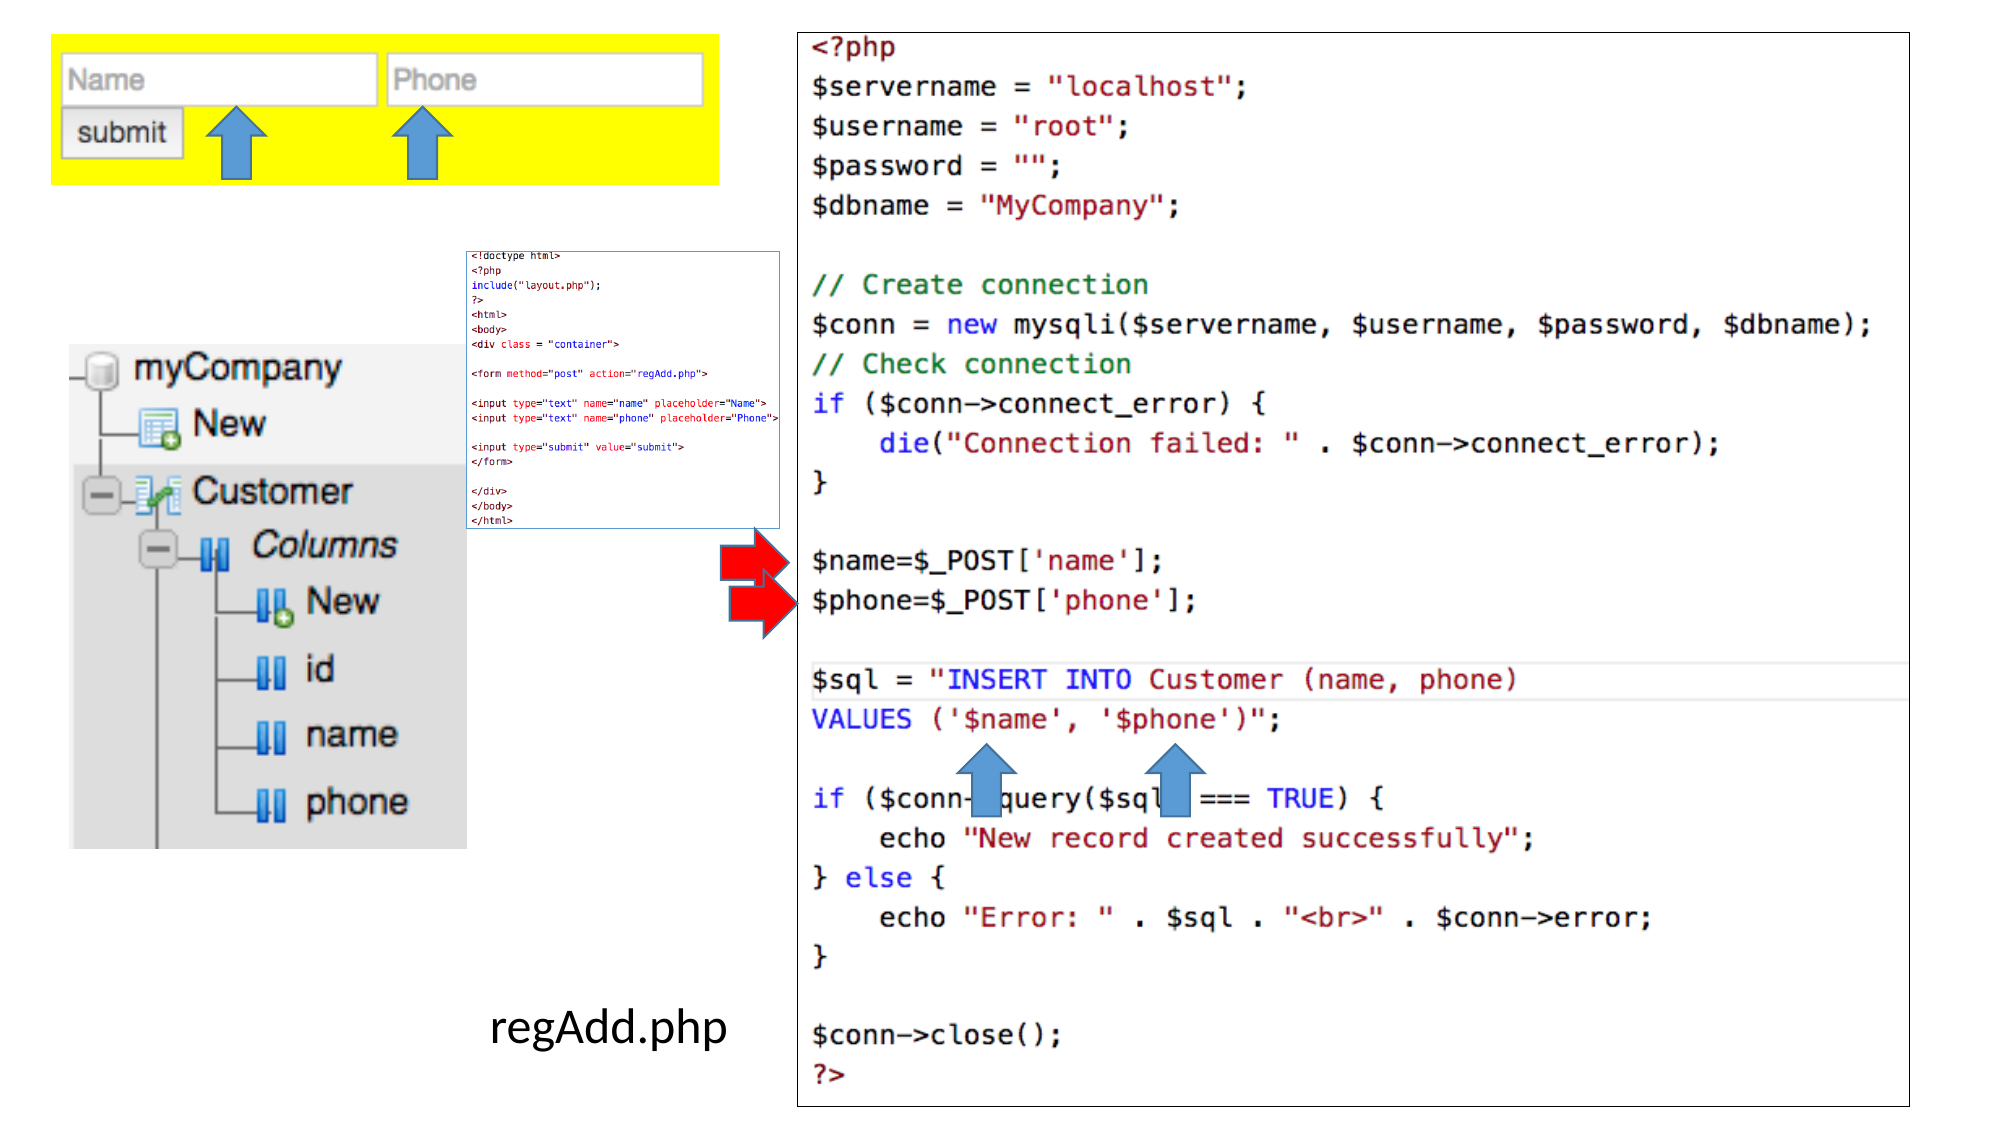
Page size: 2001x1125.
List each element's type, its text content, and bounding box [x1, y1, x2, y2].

picture [51, 34, 719, 185]
picture [69, 251, 780, 849]
text_box [719, 529, 791, 585]
text_box [728, 567, 797, 641]
picture [797, 32, 1910, 1107]
text_box regAdd.php [466, 986, 752, 1061]
